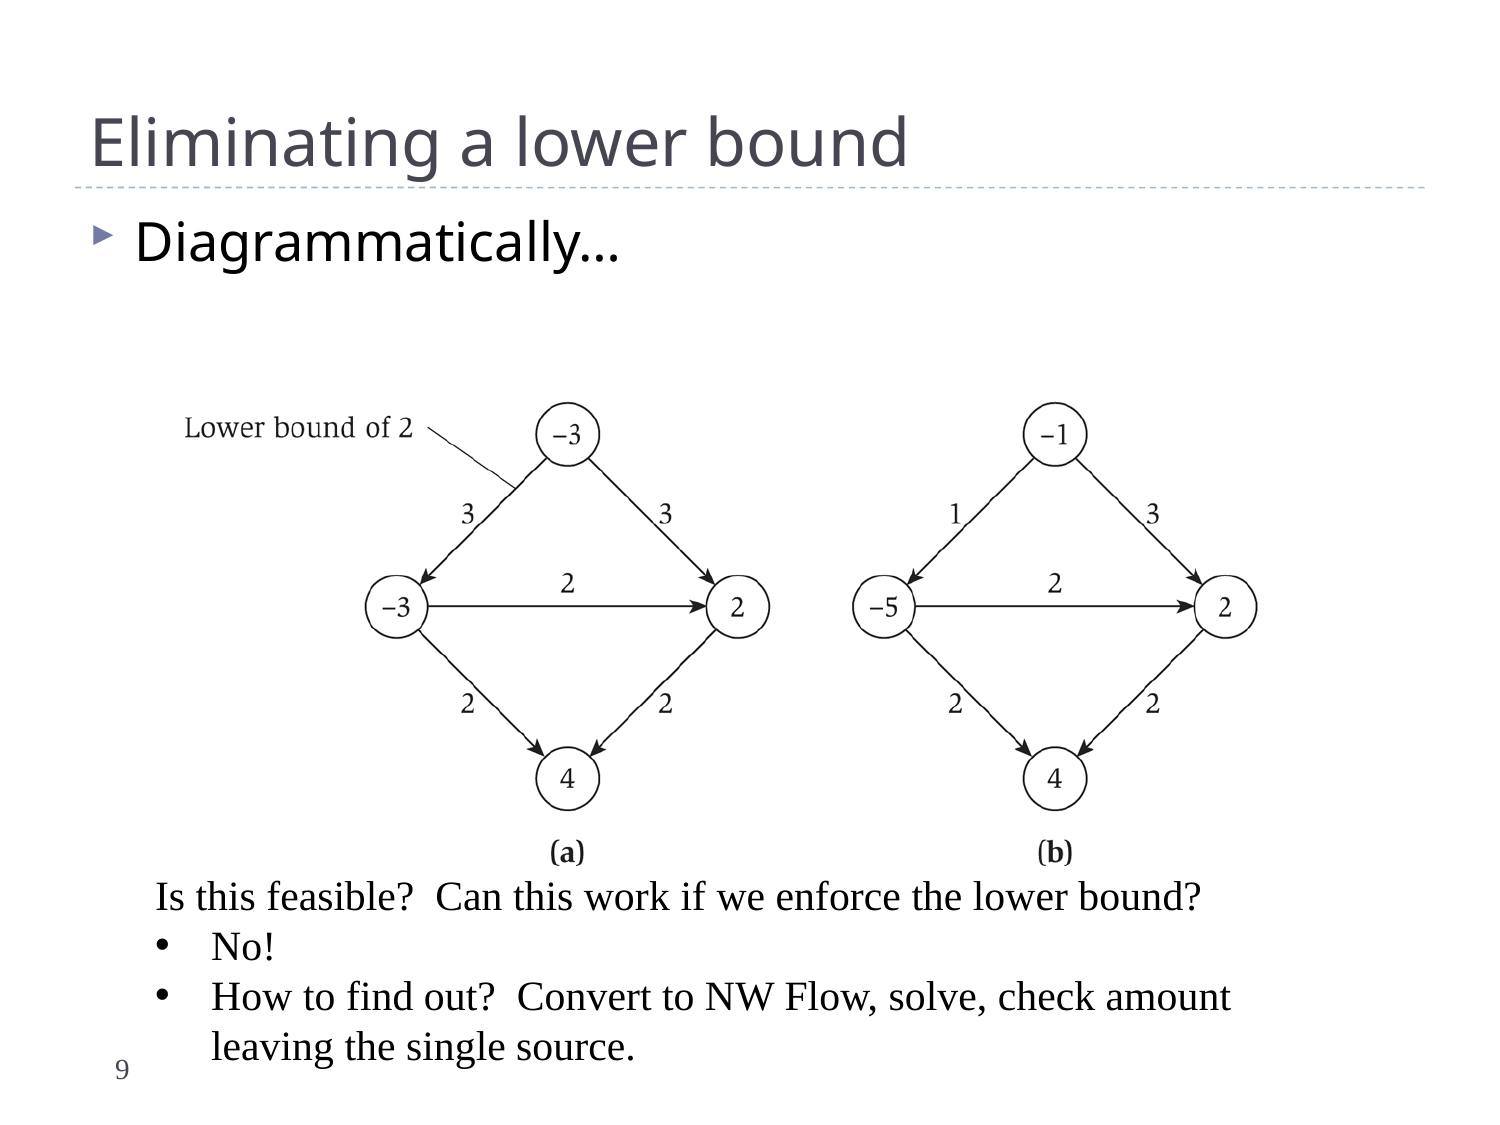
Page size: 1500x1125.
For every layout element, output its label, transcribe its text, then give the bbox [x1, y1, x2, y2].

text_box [112, 287, 1326, 901]
slide_number 9 [100, 1042, 426, 1103]
list Diagrammatically… [75, 200, 1425, 1010]
title Eliminating a lower bound [75, 24, 1425, 188]
text_box Is this feasible? Can this work if we enforce the lower bound? No! How to find out? Convert to NW Flow, solve, check amount leaving the single source. [140, 914, 1247, 1077]
